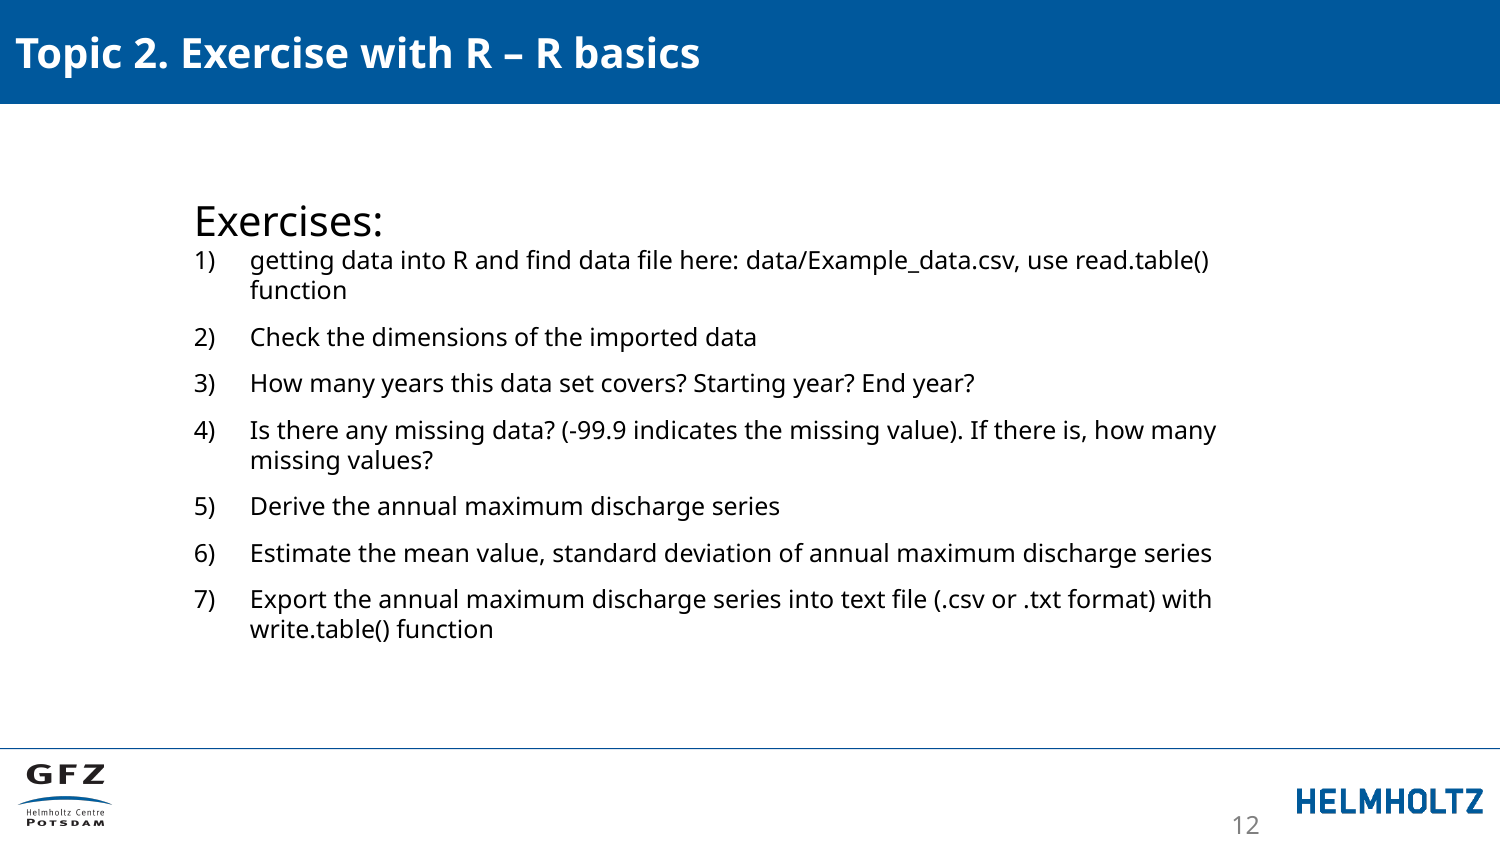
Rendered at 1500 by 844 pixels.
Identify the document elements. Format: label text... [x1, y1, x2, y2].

slide_number 12 [1137, 801, 1275, 844]
text_box Topic 2. Exercise with R – R basics [0, 0, 1500, 103]
text_box Exercises: getting data into R and find data file here: data/Example_data.csv, use read.table() function Check the dimensions of the imported data How many years this data set covers? Starting year? End year? Is there any missing data? (-99.9 indicates the missing value). If there is, how many missing values? Derive the annual maximum discharge series Estimate the mean value, standard deviation of annual maximum discharge series Export the annual maximum discharge series into text file (.csv or .txt format) with write.table() function [178, 187, 1321, 652]
picture [1296, 787, 1483, 814]
